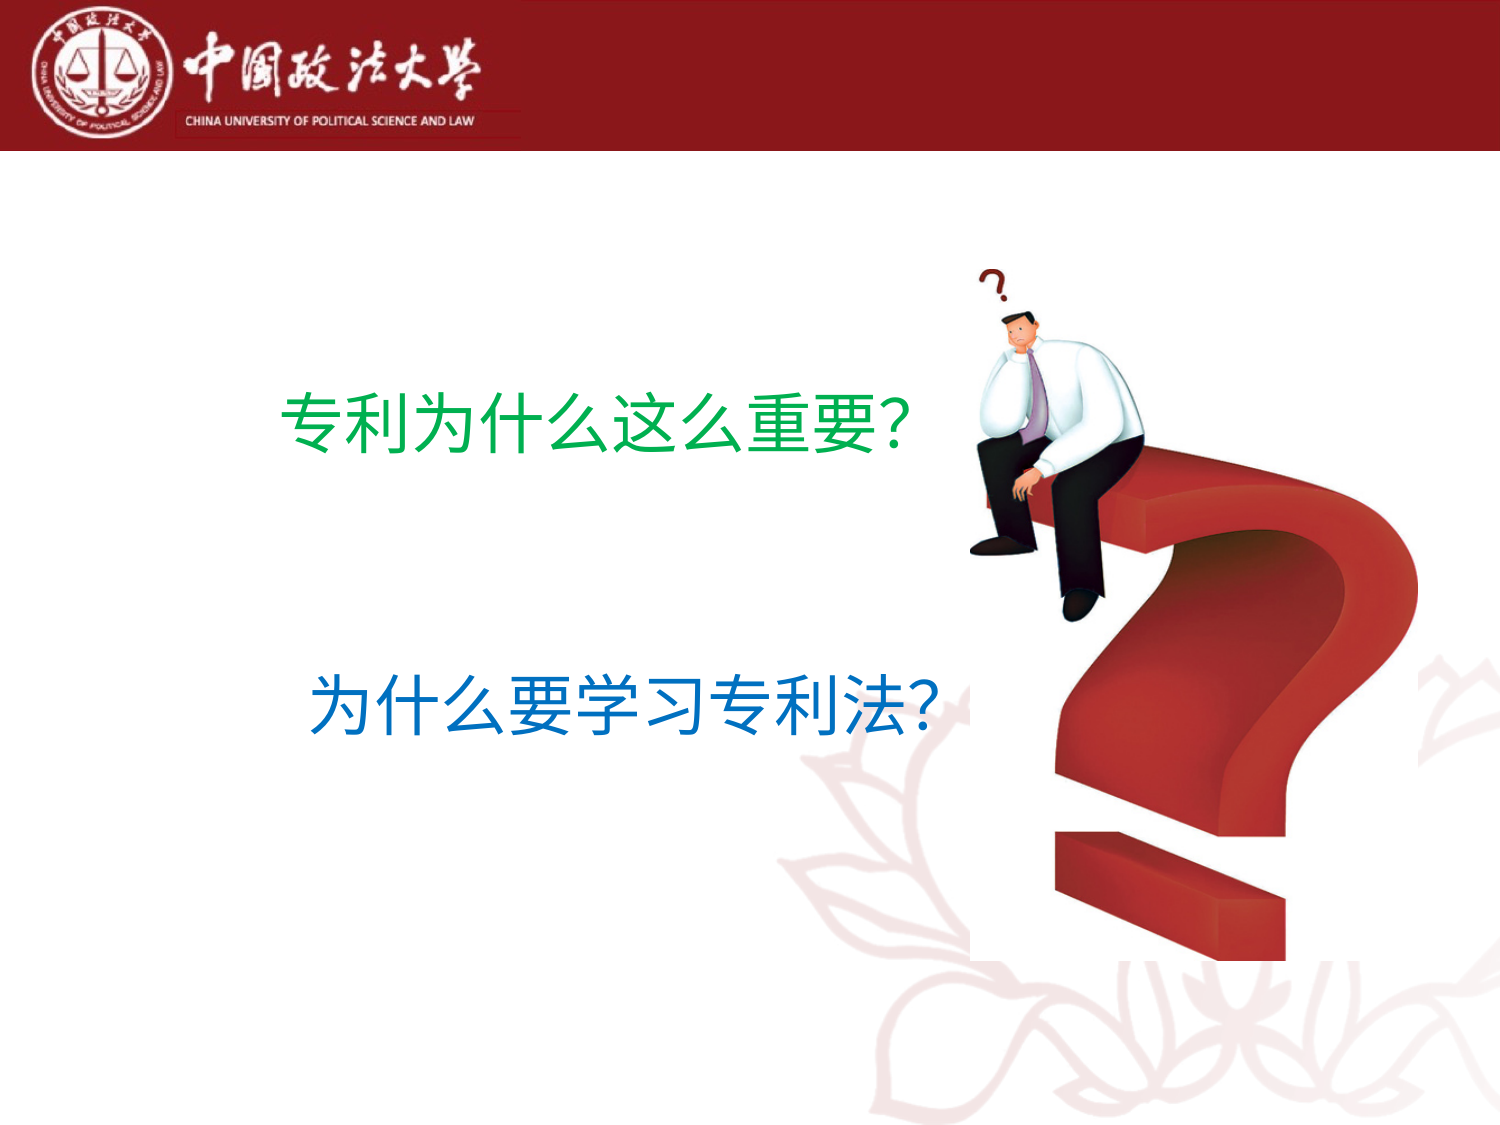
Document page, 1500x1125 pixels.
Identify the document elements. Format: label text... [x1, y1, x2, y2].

picture [0, 0, 1500, 151]
picture [773, 269, 1500, 1125]
text_box 专利为什么这么重要？ [172, 374, 961, 470]
text_box 为什么要学习专利法？ [292, 656, 970, 751]
